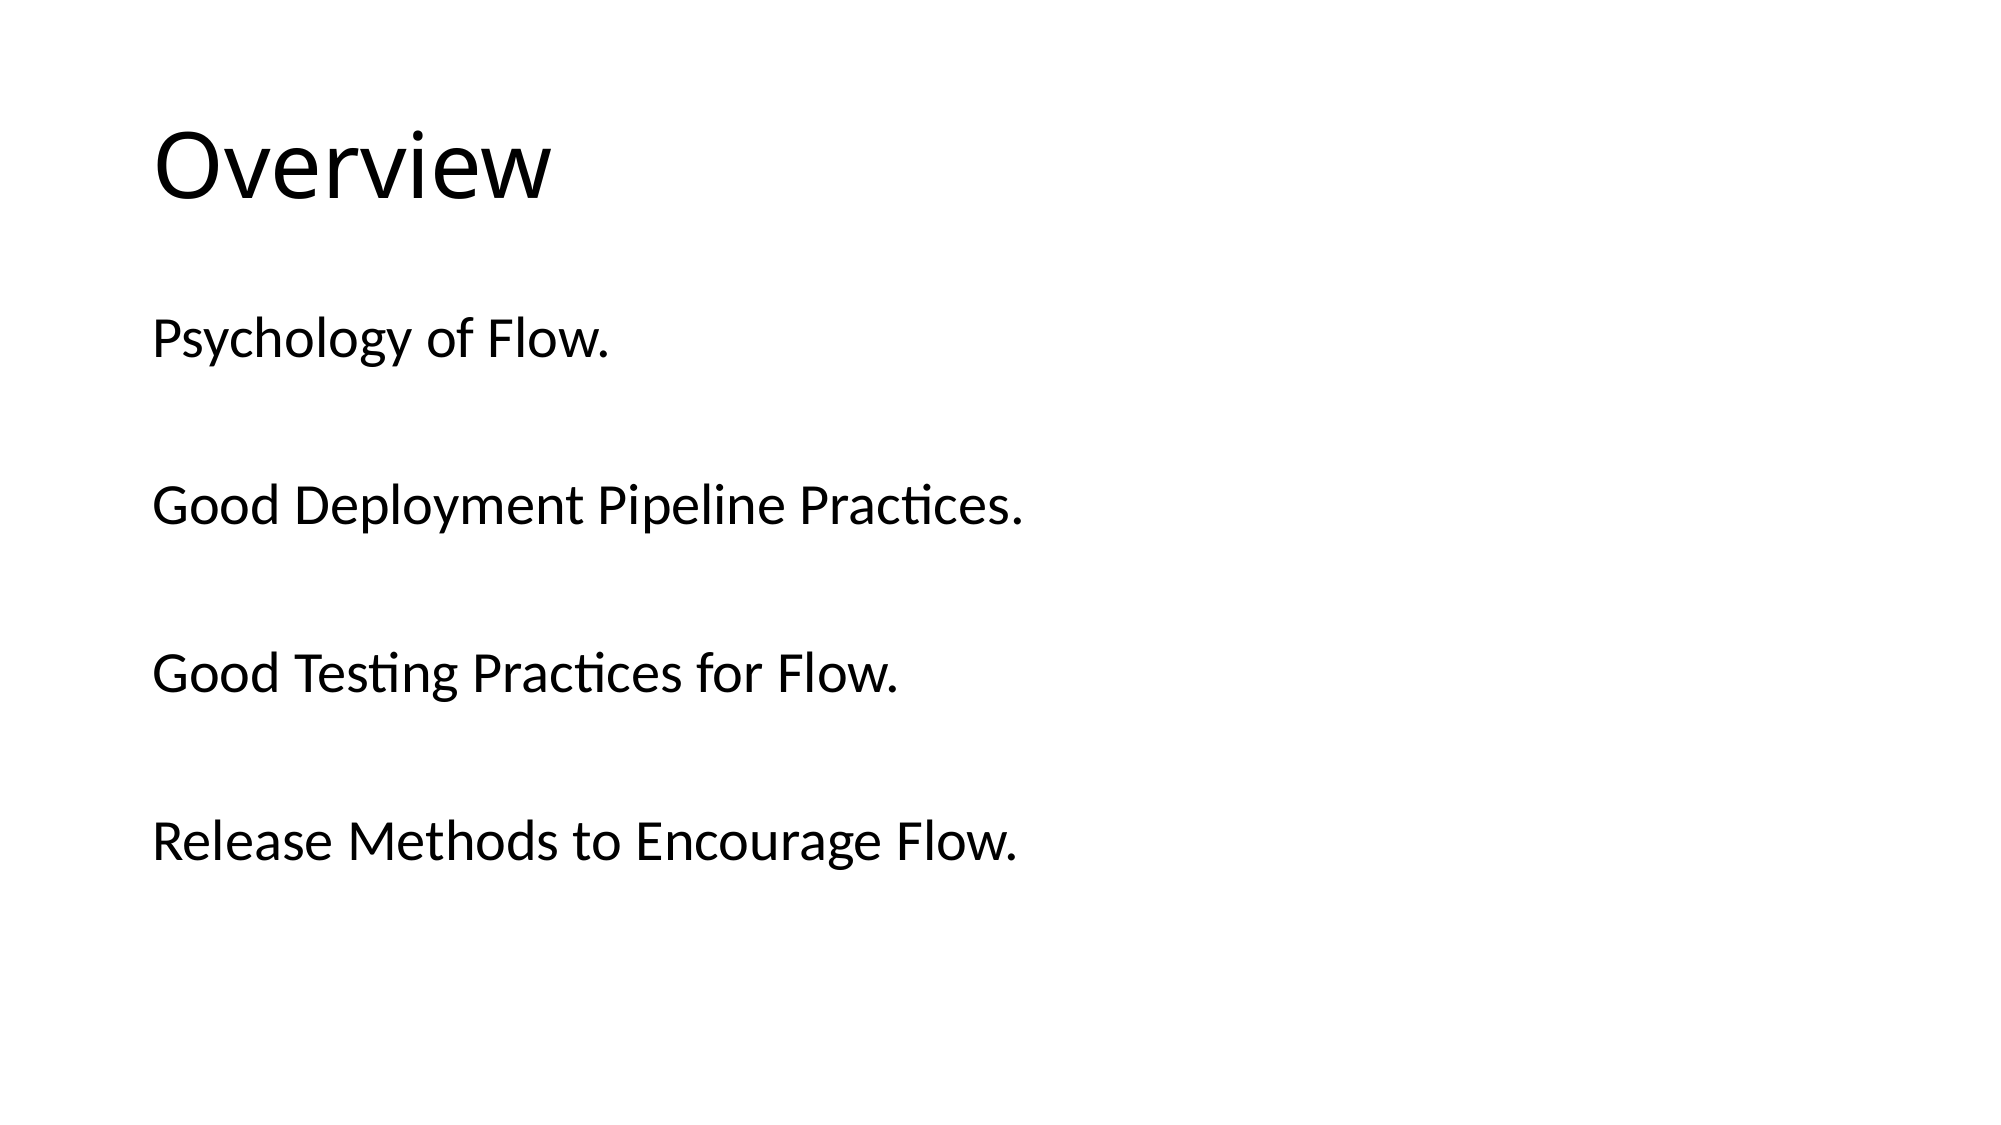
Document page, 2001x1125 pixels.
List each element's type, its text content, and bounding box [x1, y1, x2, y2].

list Psychology of Flow. Good Deployment Pipeline Practices. Good Testing Practices for Flow. Release Methods to Encourage Flow. [137, 299, 1863, 1014]
title Overview [137, 59, 1863, 278]
